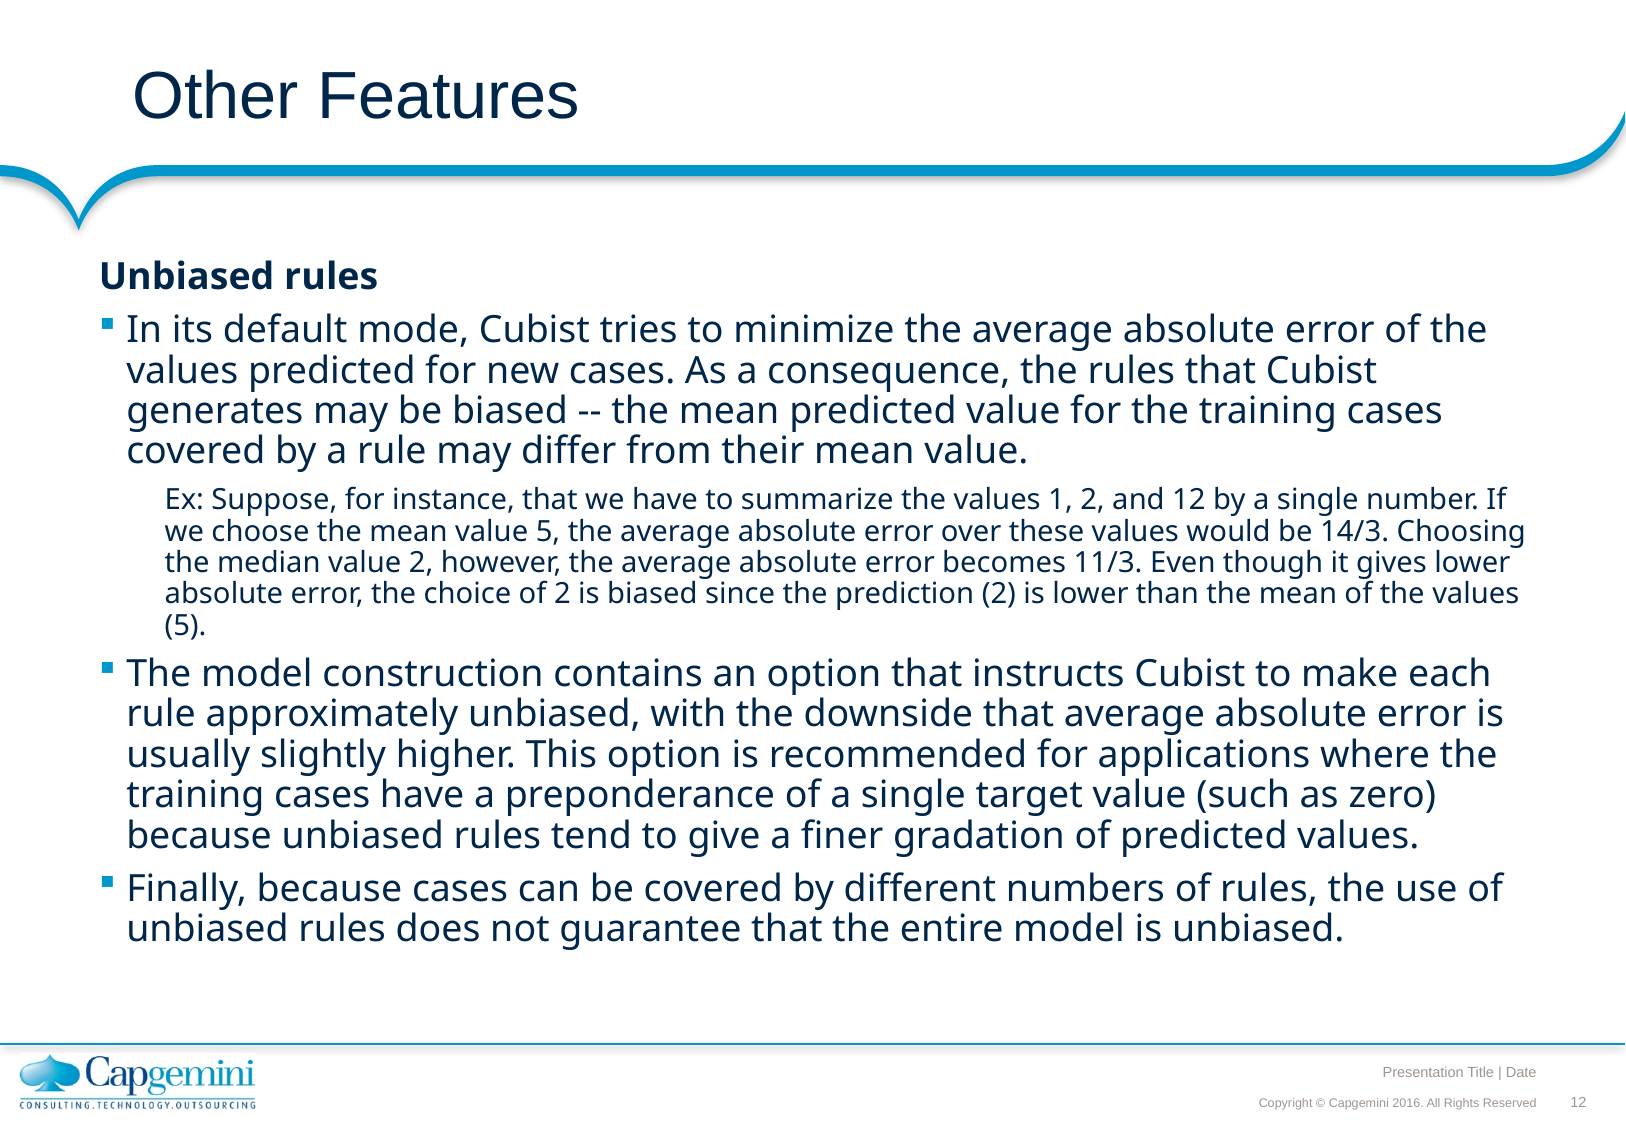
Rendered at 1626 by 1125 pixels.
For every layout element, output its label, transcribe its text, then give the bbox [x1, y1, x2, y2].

title Other Features [83, 35, 1547, 161]
list Unbiased rules In its default mode, Cubist tries to minimize the average absolute error of the values predicted for new cases. As a consequence, the rules that Cubist generates may be biased -- the mean predicted value for the training cases covered by a rule may differ from their mean value. Ex: Suppose, for instance, that we have to summarize the values 1, 2, and 12 by a single number. If we choose the mean value 5, the average absolute error over these values would be 14/3. Choosing the median value 2, however, the average absolute error becomes 11/3. Even though it gives lower absolute error, the choice of 2 is biased since the prediction (2) is lower than the mean of the values (5). The model construction contains an option that instructs Cubist to make each rule approximately unbiased, with the downside that average absolute error is usually slightly higher. This option is recommended for applications where the training cases have a preponderance of a single target value (such as zero) because unbiased rules tend to give a finer gradation of predicted values. Finally, because cases can be covered by different numbers of rules, the use of unbiased rules does not guarantee that the entire model is unbiased. [81, 245, 1544, 968]
picture [19, 1053, 256, 1110]
